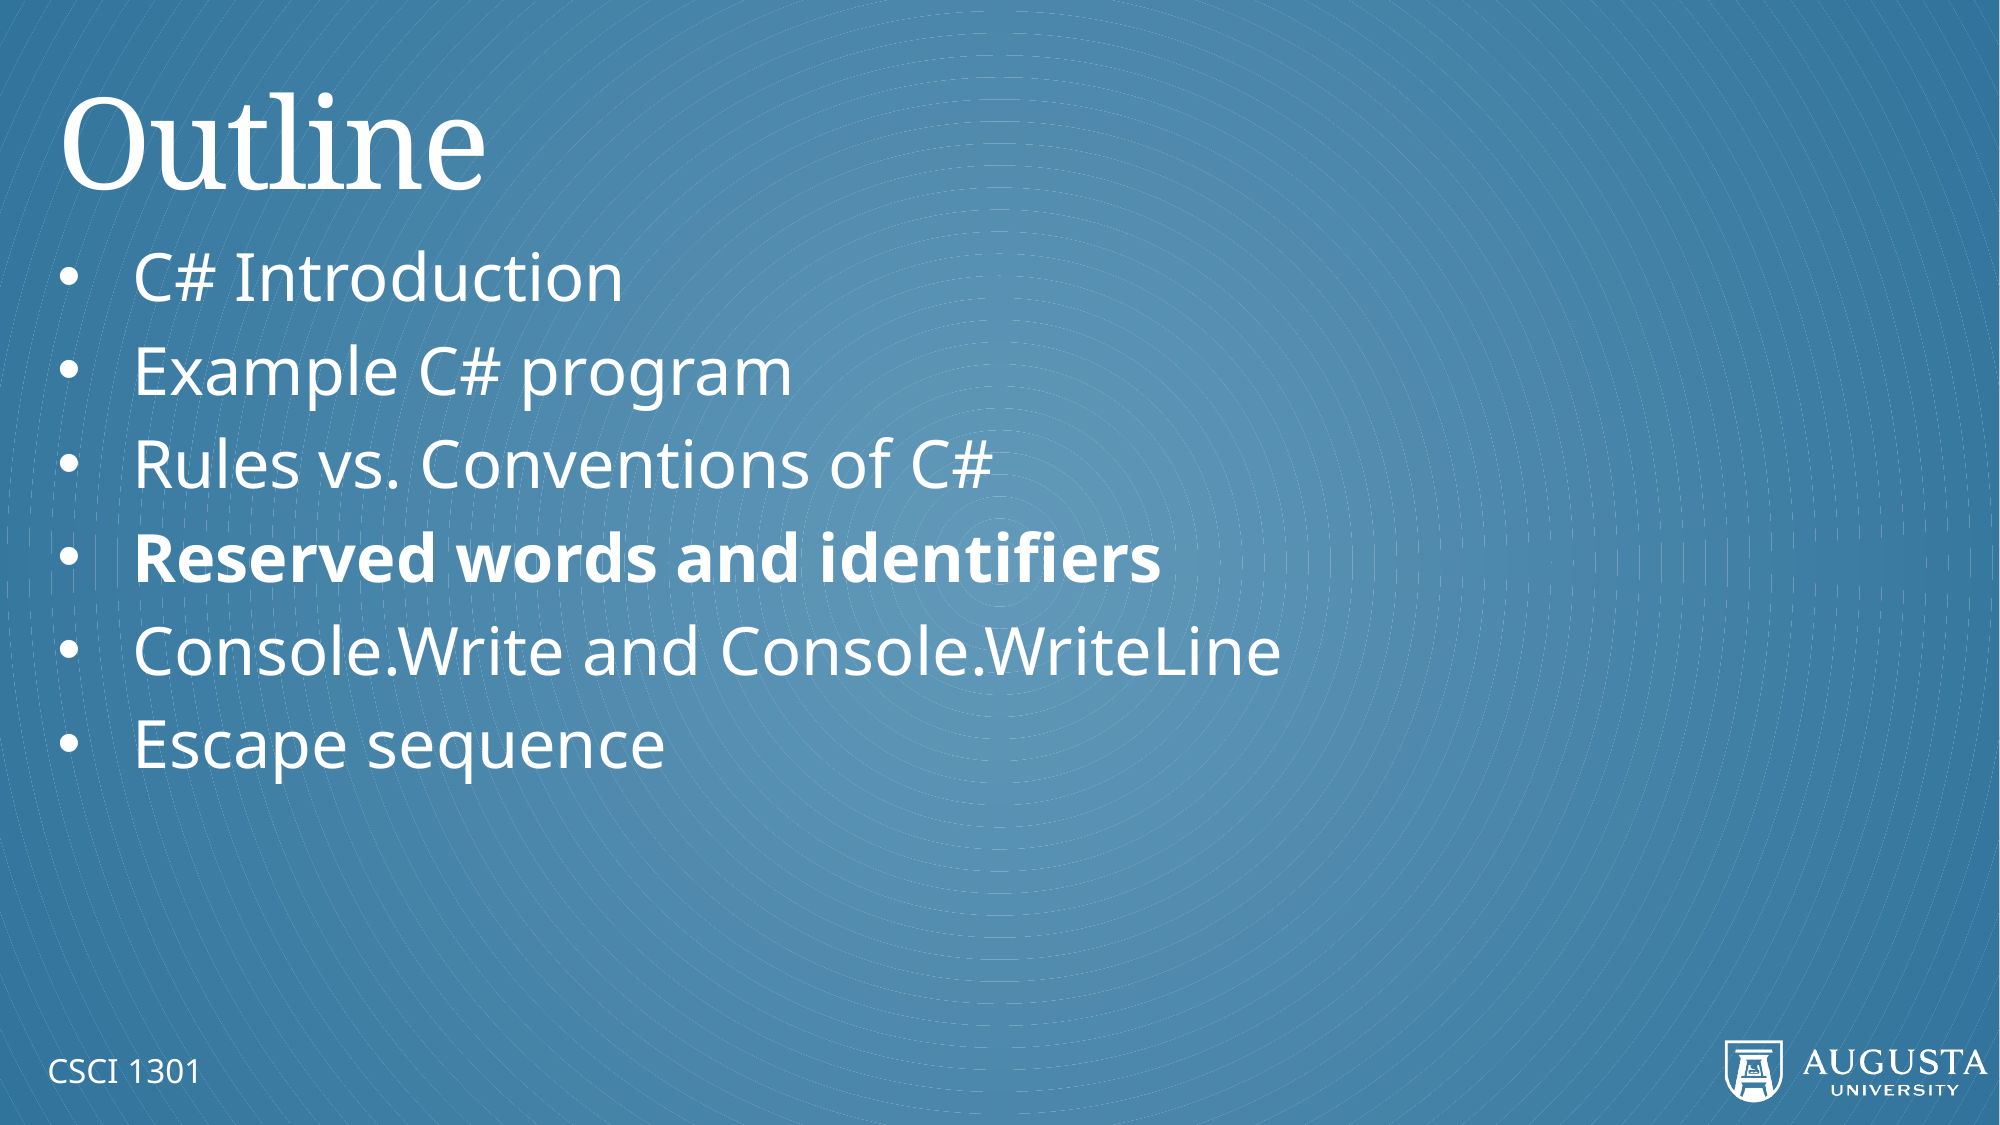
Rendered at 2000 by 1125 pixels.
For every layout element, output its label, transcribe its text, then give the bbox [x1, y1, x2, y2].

footer CSCI 1301 [37, 1042, 660, 1103]
title Outline [37, 37, 1963, 224]
list C# Introduction Example C# program Rules vs. Conventions of C# Reserved words and identifiers Console.Write and Console.WriteLine Escape sequence [37, 224, 1963, 1005]
picture [1712, 999, 2000, 1125]
